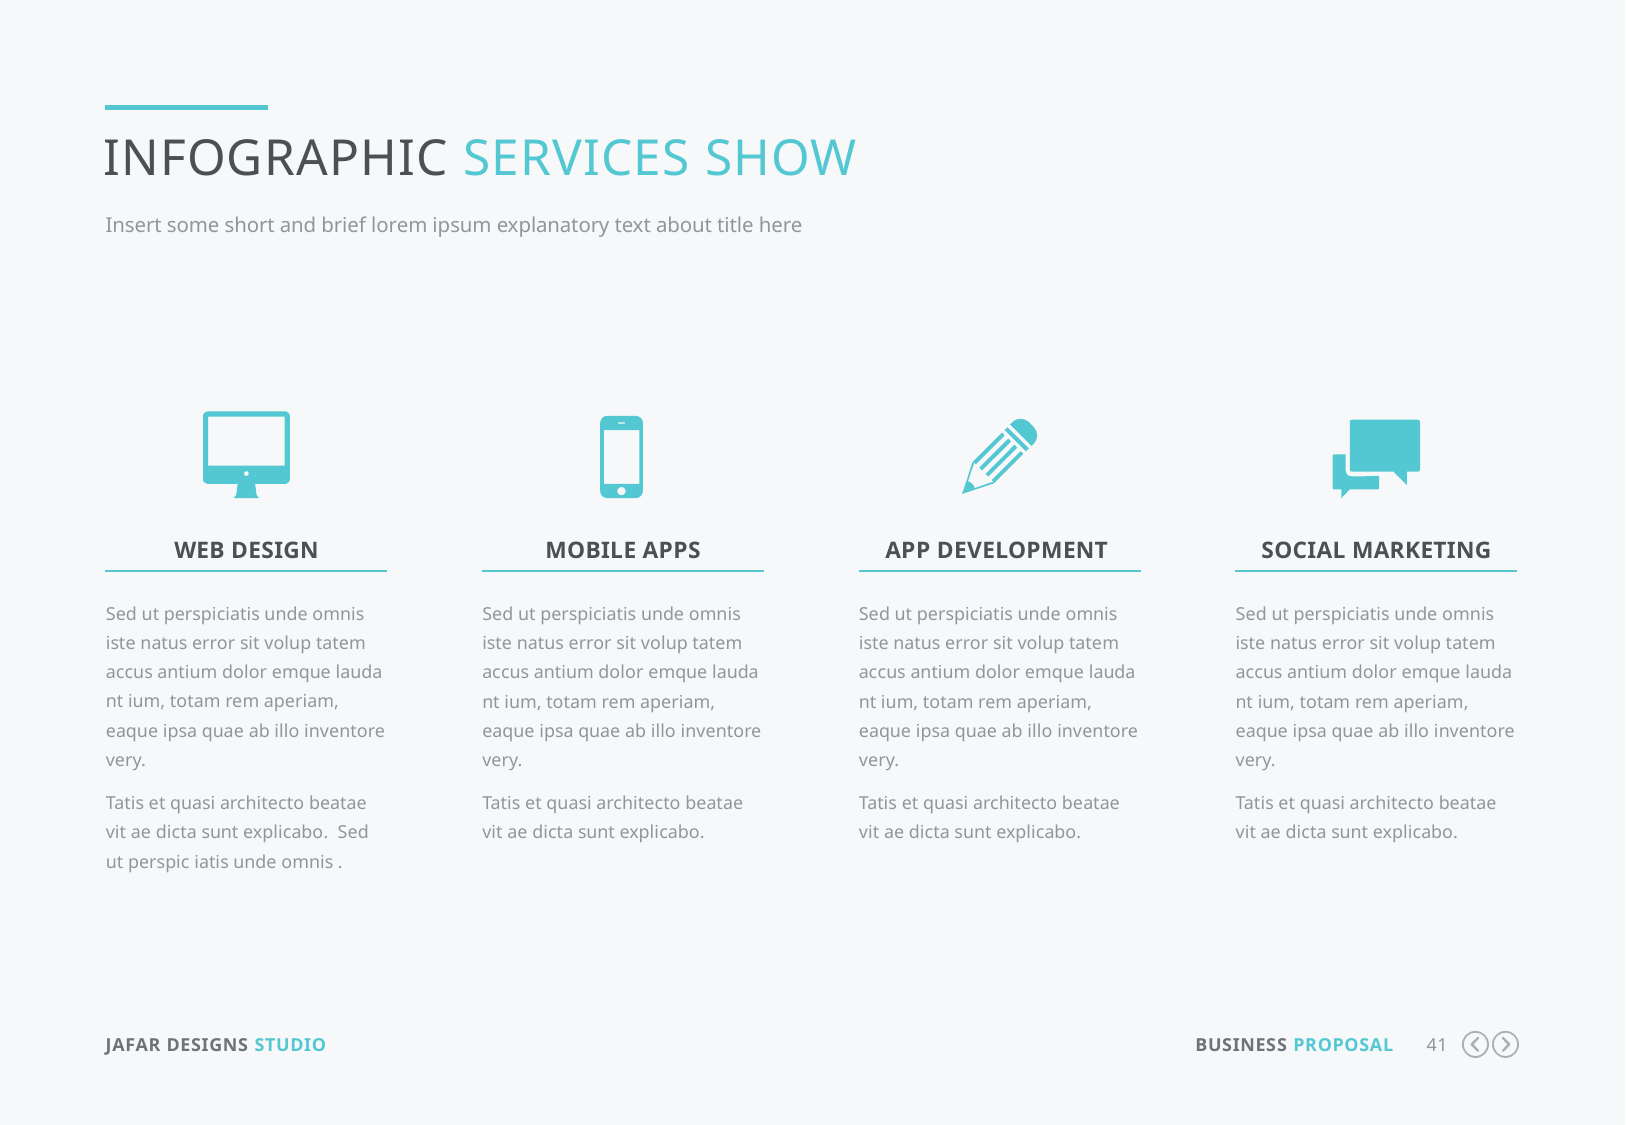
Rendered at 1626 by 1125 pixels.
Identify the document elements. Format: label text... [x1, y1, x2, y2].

text_box [600, 415, 643, 499]
list Insert some short and brief lorem ipsum explanatory text about title here [105, 209, 1519, 241]
text_box Sed ut perspiciatis unde omnis iste natus error sit volup tatem accus antium dolor emque lauda nt ium, totam rem aperiam, eaque ipsa quae ab illo inventore very. Tatis et quasi architecto beatae vit ae dicta sunt explicabo. [1235, 594, 1517, 843]
text_box [1332, 454, 1380, 499]
text_box Web design [105, 524, 388, 563]
text_box [203, 411, 290, 499]
text_box Sed ut perspiciatis unde omnis iste natus error sit volup tatem accus antium dolor emque lauda nt ium, totam rem aperiam, eaque ipsa quae ab illo inventore very. Tatis et quasi architecto beatae vit ae dicta sunt explicabo. [859, 594, 1141, 843]
text_box App development [858, 524, 1141, 563]
list Infographic Services Show [103, 125, 1518, 187]
text_box Social Marketing [1235, 524, 1518, 563]
text_box [1349, 419, 1421, 486]
text_box [1010, 418, 1038, 446]
text_box [962, 432, 1024, 494]
text_box Sed ut perspiciatis unde omnis iste natus error sit volup tatem accus antium dolor emque lauda nt ium, totam rem aperiam, eaque ipsa quae ab illo inventore very. Tatis et quasi architecto beatae vit ae dicta sunt explicabo. Sed ut perspic iatis unde omnis . [105, 594, 387, 872]
text_box Sed ut perspiciatis unde omnis iste natus error sit volup tatem accus antium dolor emque lauda nt ium, totam rem aperiam, eaque ipsa quae ab illo inventore very. Tatis et quasi architecto beatae vit ae dicta sunt explicabo. [482, 594, 764, 843]
text_box [1004, 427, 1029, 452]
text_box Mobile Apps [482, 524, 764, 563]
